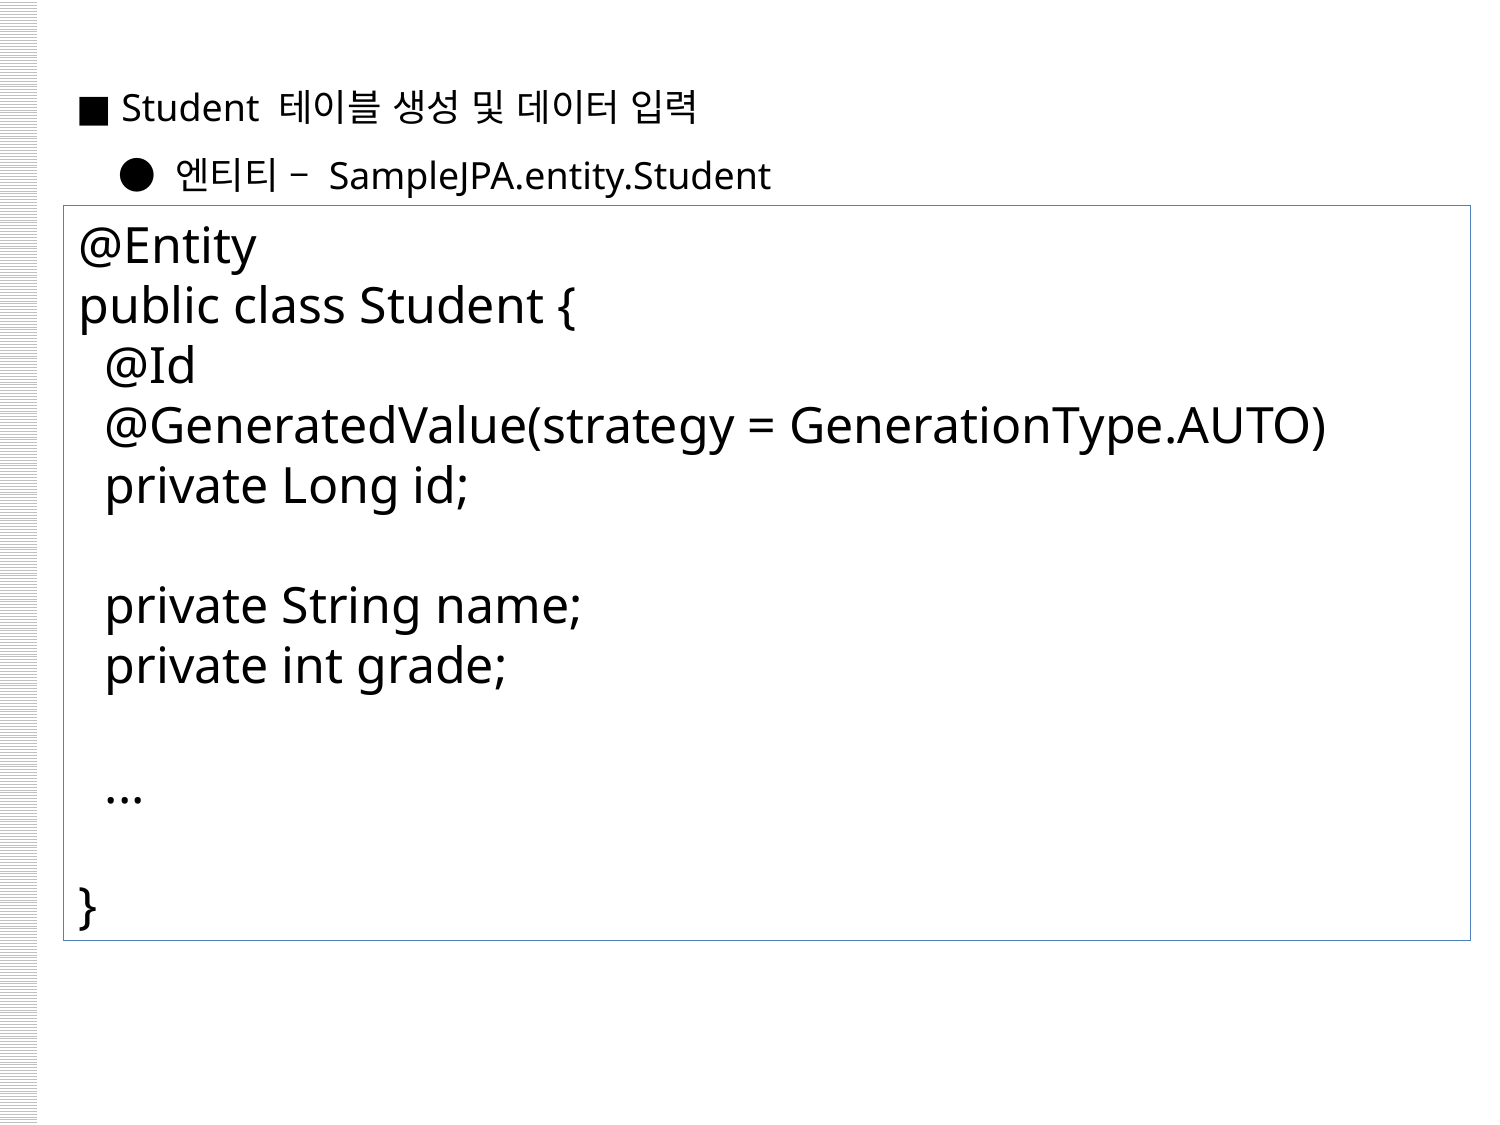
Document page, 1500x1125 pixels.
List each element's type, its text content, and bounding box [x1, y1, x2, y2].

text_box ■ Student 테이블 생성 및 데이터 입력 ● 엔티티 – SampleJPA.entity.Student [61, 54, 787, 205]
text_box @Entity public class Student { @Id @GeneratedValue(strategy = GenerationType.AUTO) private Long id; private String name; private int grade; ... } [63, 205, 1471, 941]
